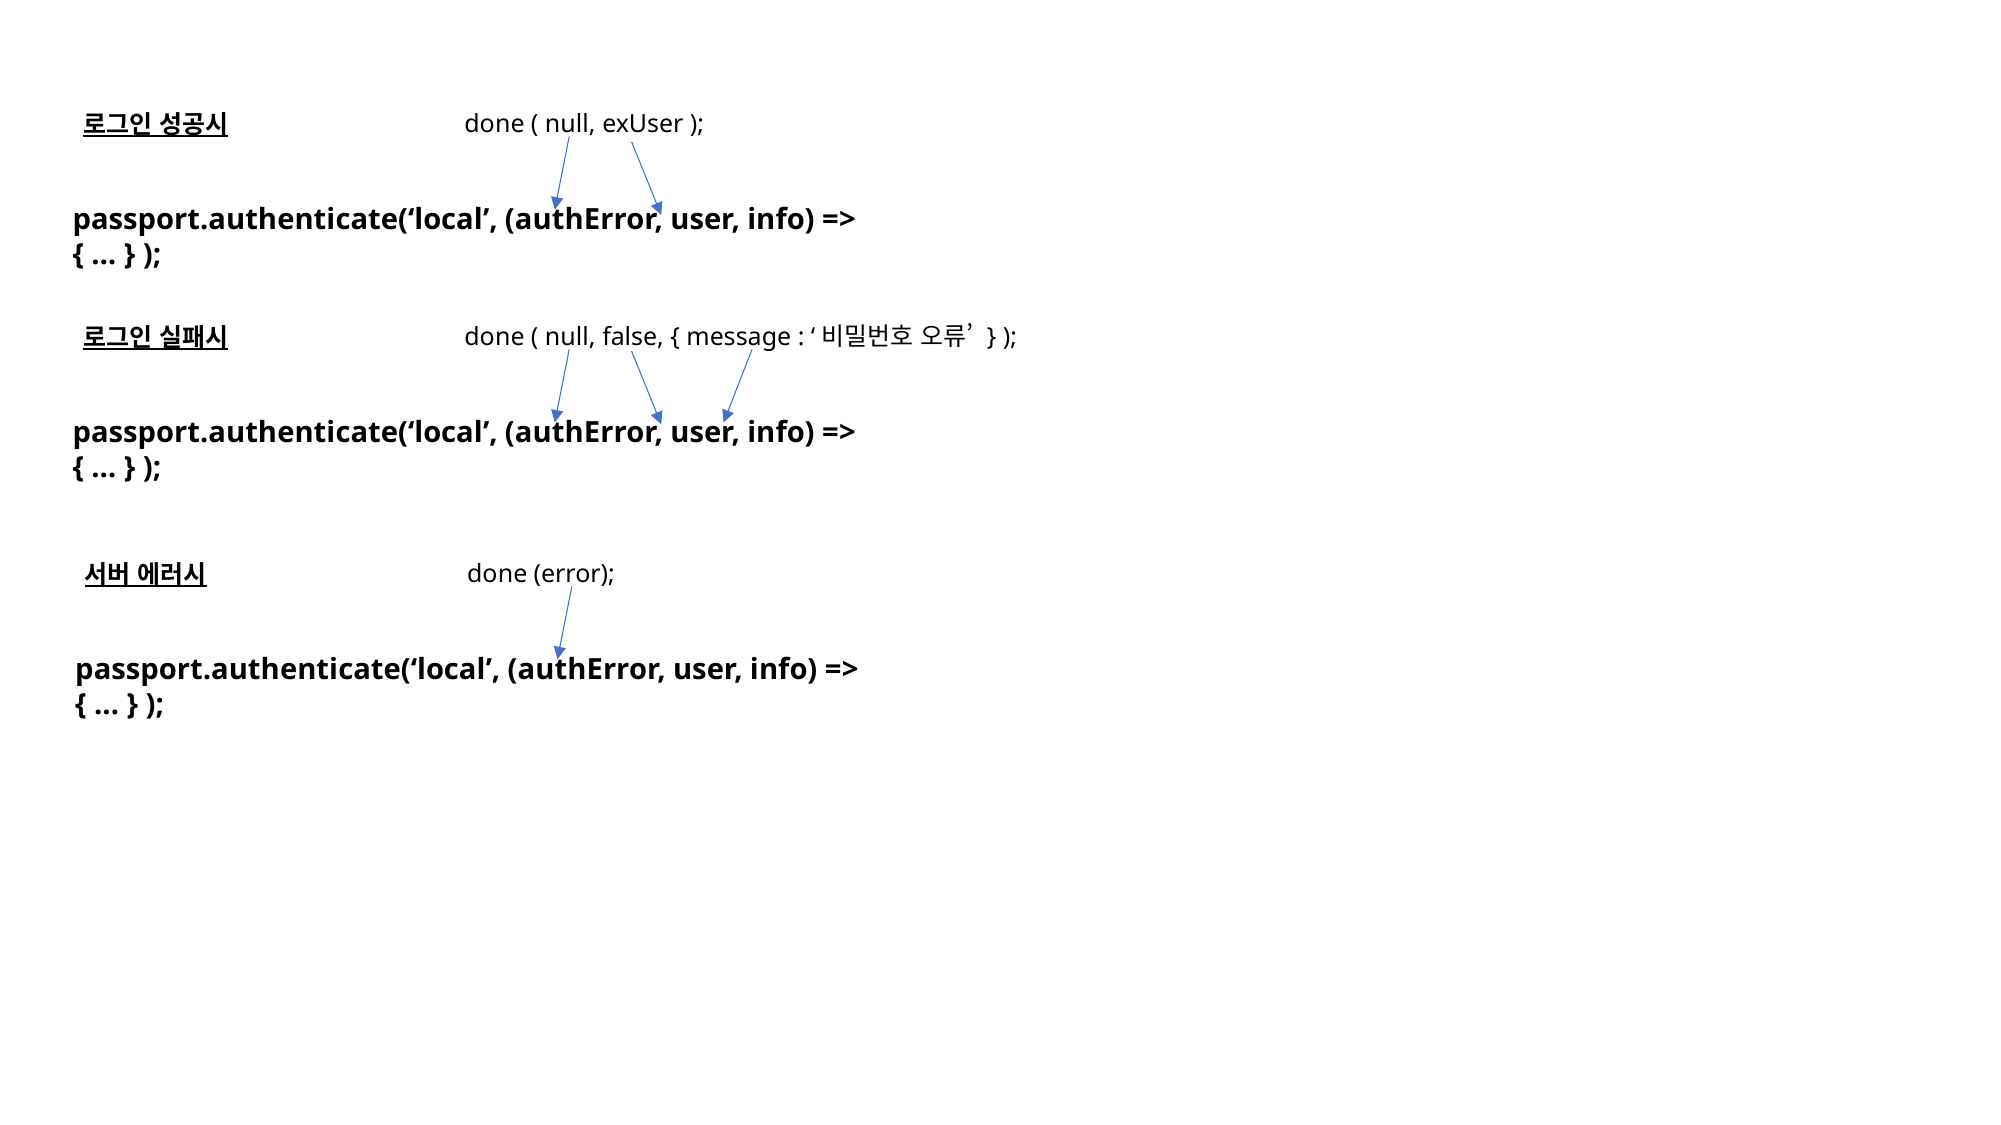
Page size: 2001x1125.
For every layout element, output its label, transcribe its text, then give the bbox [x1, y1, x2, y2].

text_box done ( null, false, { message : ‘비밀번호 오류’ } ); [449, 312, 1132, 358]
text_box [557, 586, 572, 660]
text_box passport.authenticate(‘local’, (authError, user, info) => { … } ); [57, 406, 958, 491]
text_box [723, 349, 753, 423]
text_box 로그인 성공시 [68, 101, 244, 146]
text_box passport.authenticate(‘local’, (authError, user, info) => { … } ); [60, 642, 961, 728]
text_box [554, 349, 570, 423]
text_box done ( null, exUser ); [449, 99, 873, 145]
text_box passport.authenticate(‘local’, (authError, user, info) => { … } ); [57, 193, 958, 278]
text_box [554, 136, 570, 210]
text_box done (error); [452, 549, 694, 595]
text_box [631, 141, 662, 215]
text_box 서버 에러시 [69, 550, 222, 596]
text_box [631, 351, 662, 425]
text_box 로그인 실패시 [68, 314, 244, 359]
